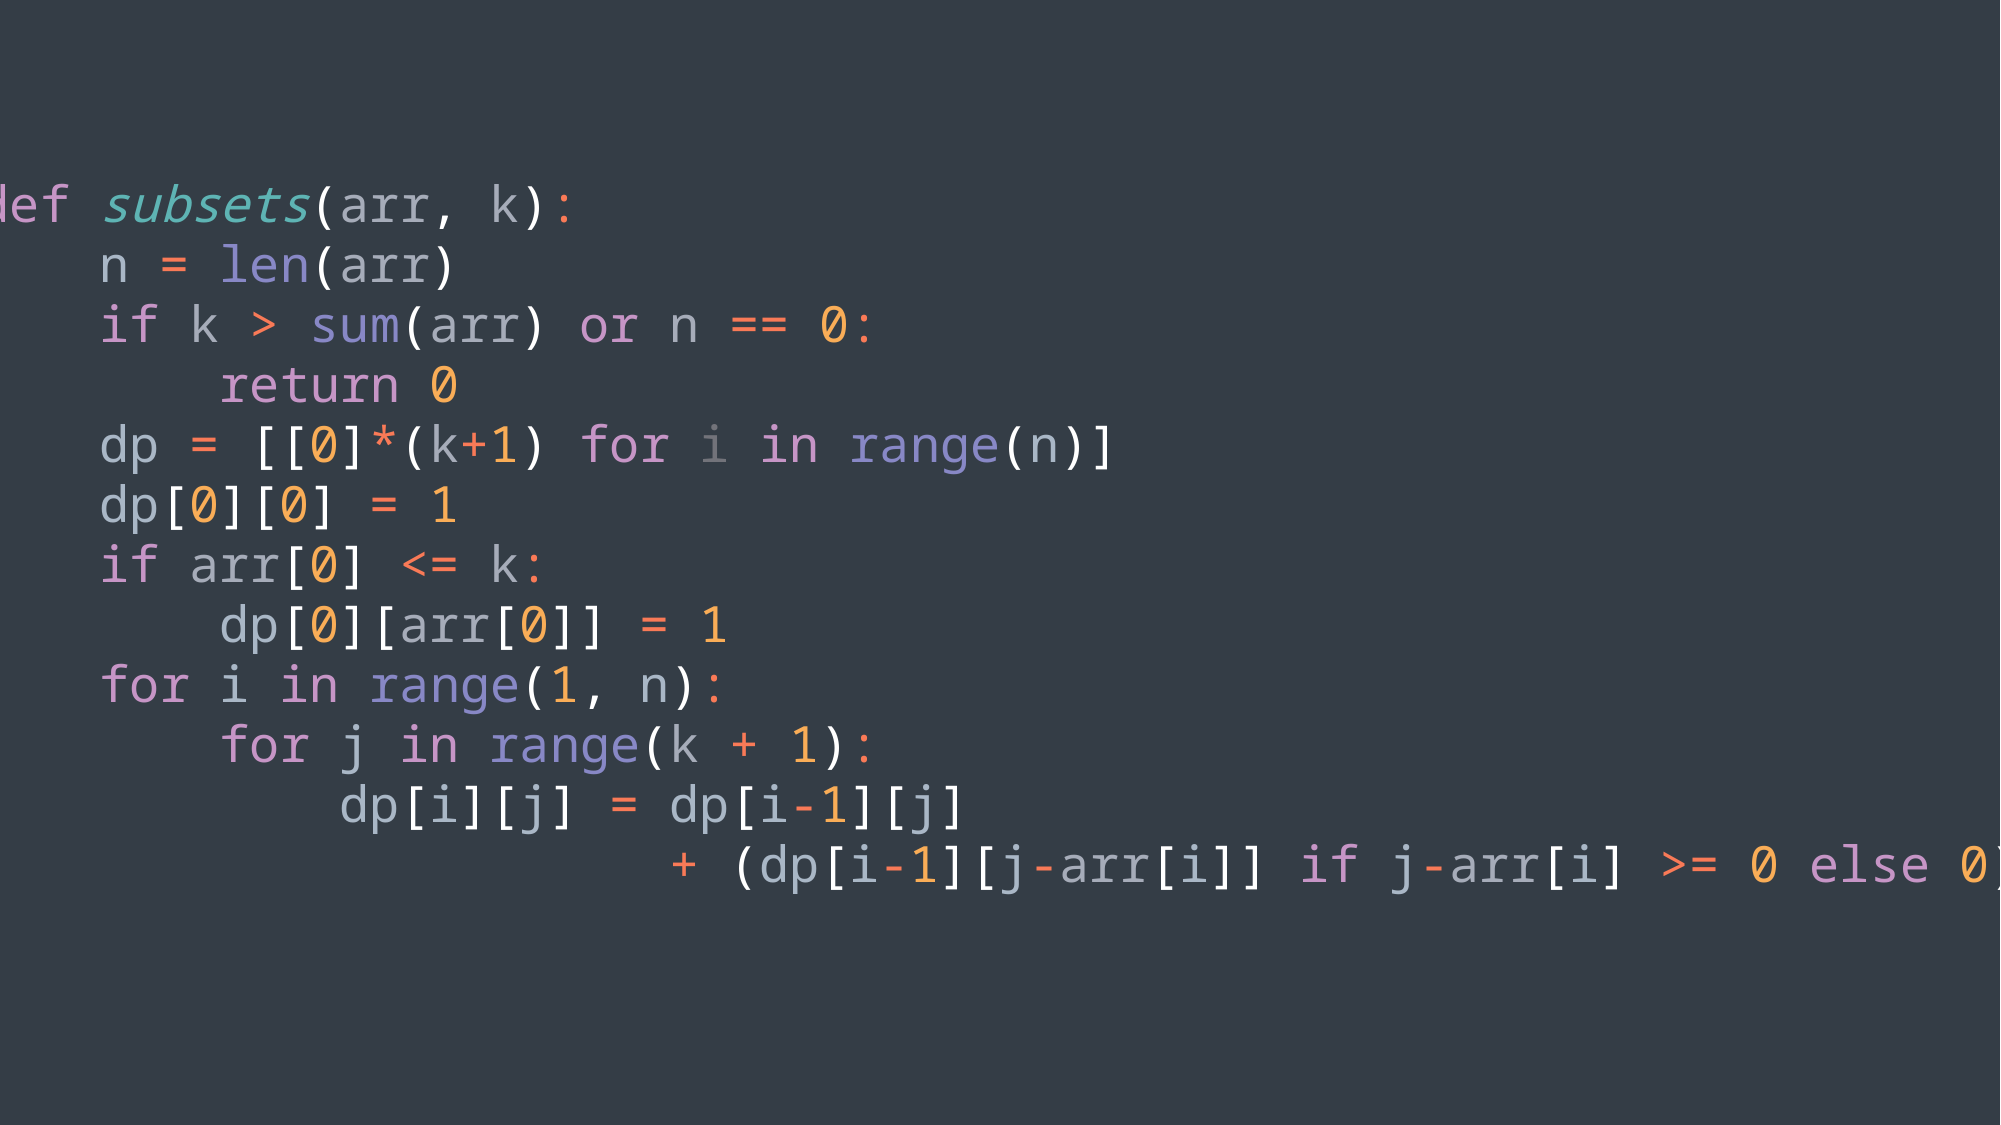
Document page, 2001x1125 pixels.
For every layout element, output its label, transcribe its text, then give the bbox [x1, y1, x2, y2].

text_box def subsets(arr, k): n = len(arr) if k > sum(arr) or n == 0: return 0 dp = [[0]*(k+1) for i in range(n)] dp[0][0] = 1 if arr[0] <= k: dp[0][arr[0]] = 1 for i in range(1, n): for j in range(k + 1): dp[i][j] = dp[i-1][j] + (dp[i-1][j-arr[i]] if j-arr[i] >= 0 else 0) return dp[n-1][k] [0, 164, 2000, 960]
